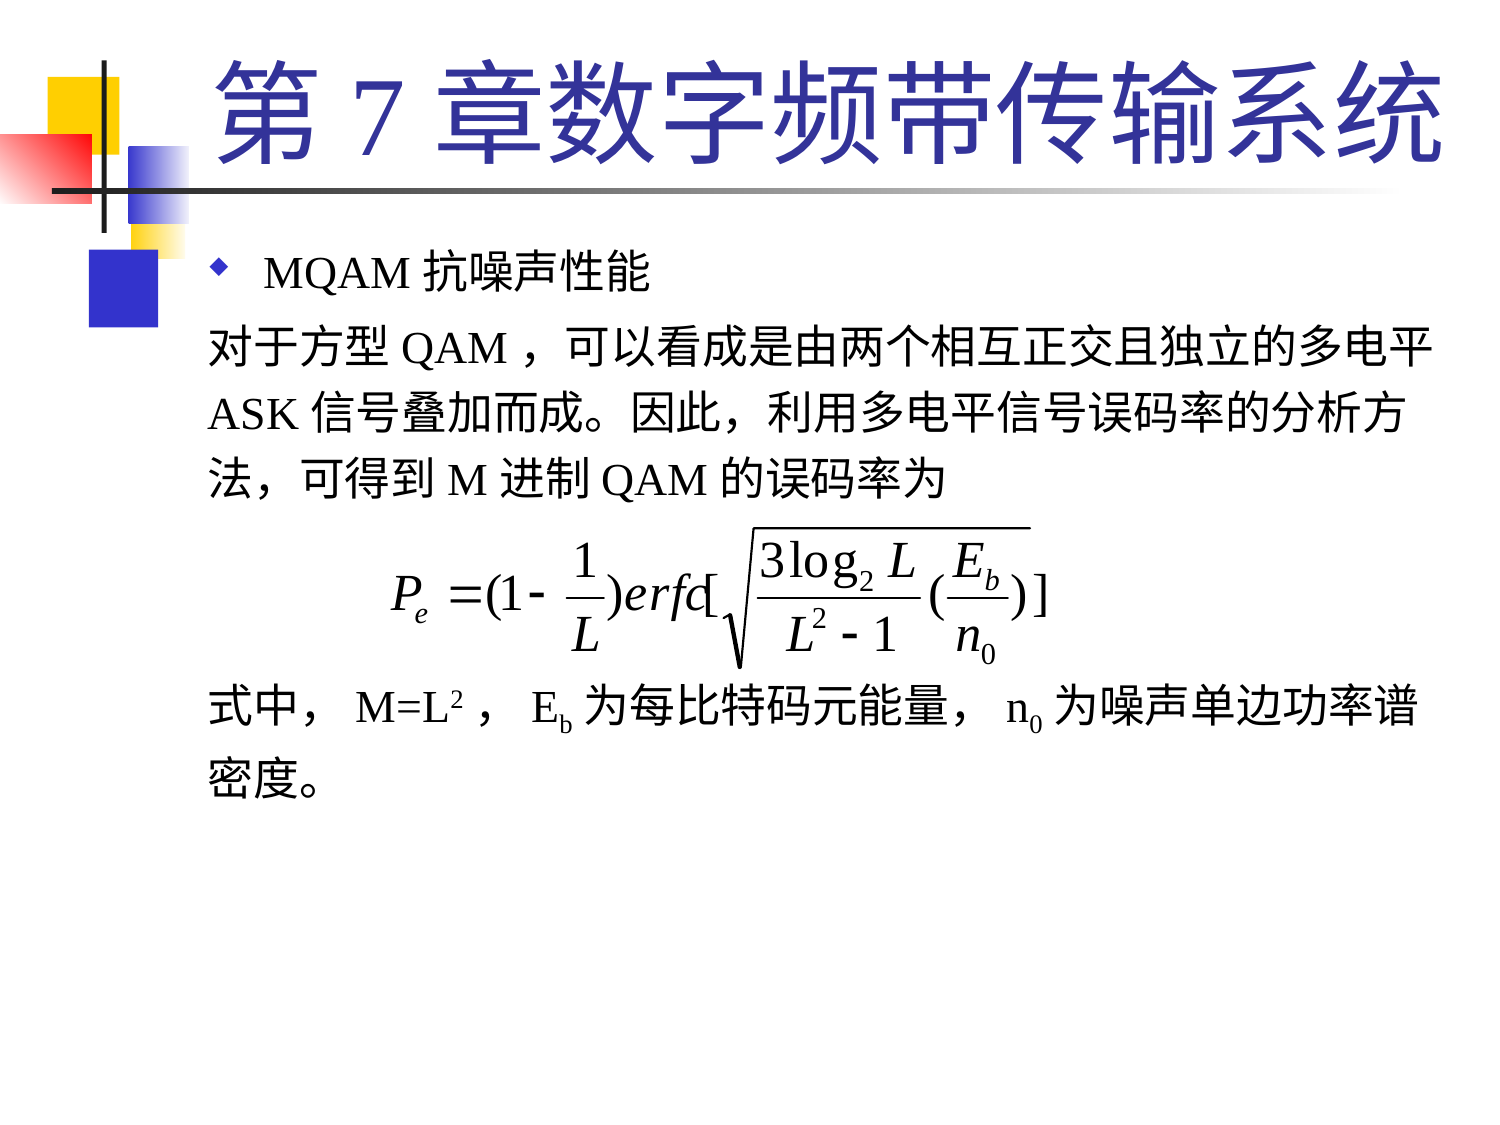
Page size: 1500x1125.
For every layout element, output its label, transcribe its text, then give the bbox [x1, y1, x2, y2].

title 第7章数字频带传输系统 [188, 34, 1468, 187]
text_box MQAM抗噪声性能 对于方型QAM，可以看成是由两个相互正交且独立的多电平ASK信号叠加而成。因此，利用多电平信号误码率的分析方法，可得到M进制QAM的误码率为 式中，M=L2，Eb为每比特码元能量，n0为噪声单边功率谱密度。 [42, 154, 1450, 963]
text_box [380, 515, 1058, 681]
